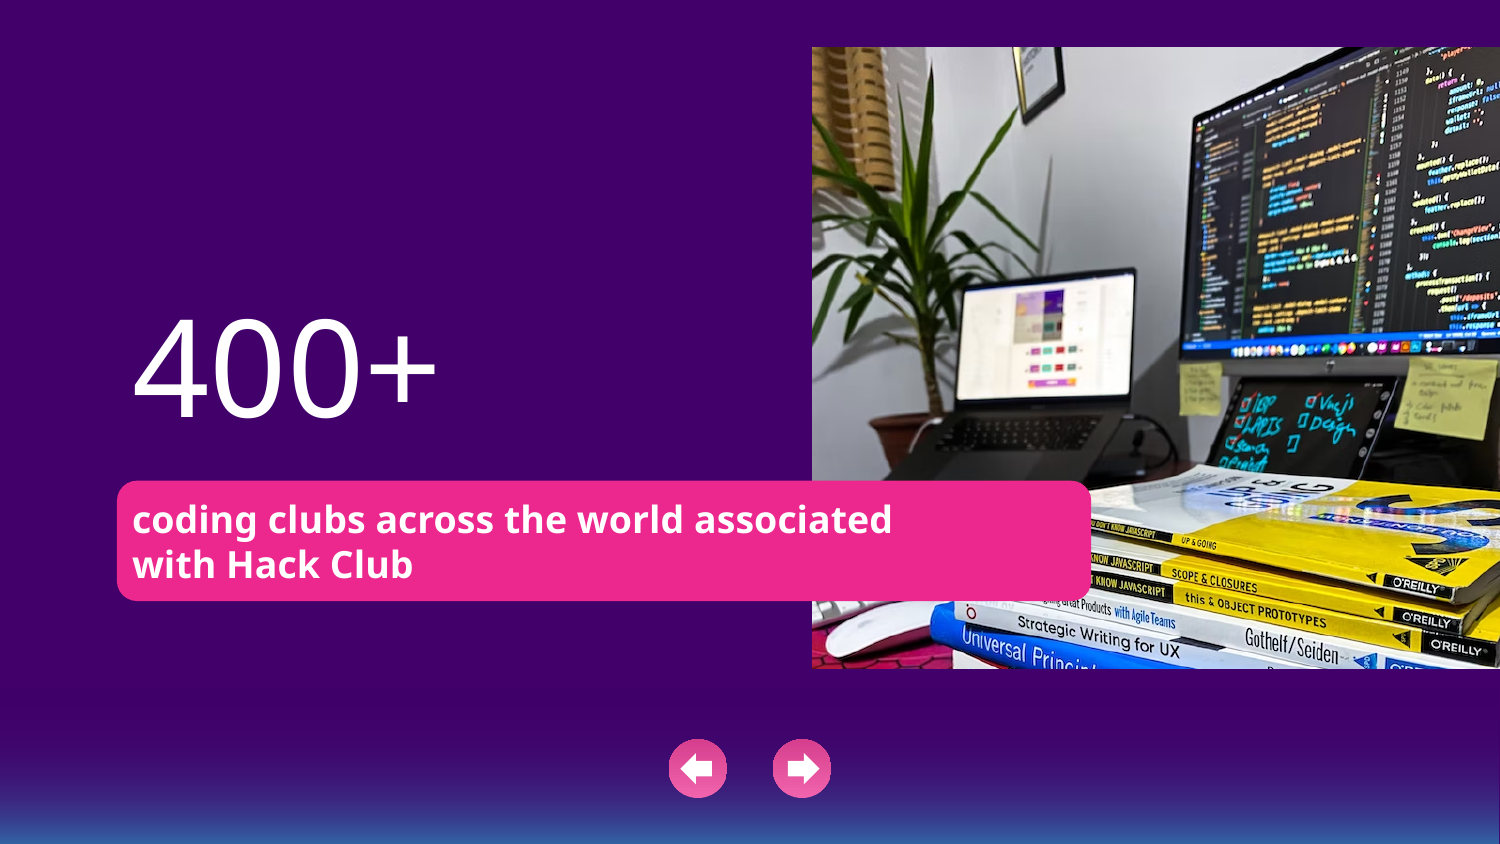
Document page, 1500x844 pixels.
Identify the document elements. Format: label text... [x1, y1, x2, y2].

text_box [680, 753, 712, 785]
text_box [787, 753, 820, 785]
text_box [772, 739, 832, 799]
picture [0, 47, 1500, 844]
text_box [668, 739, 728, 799]
list coding clubs across the world associated with Hack Club [116, 480, 806, 628]
title 400+ [116, 231, 806, 461]
